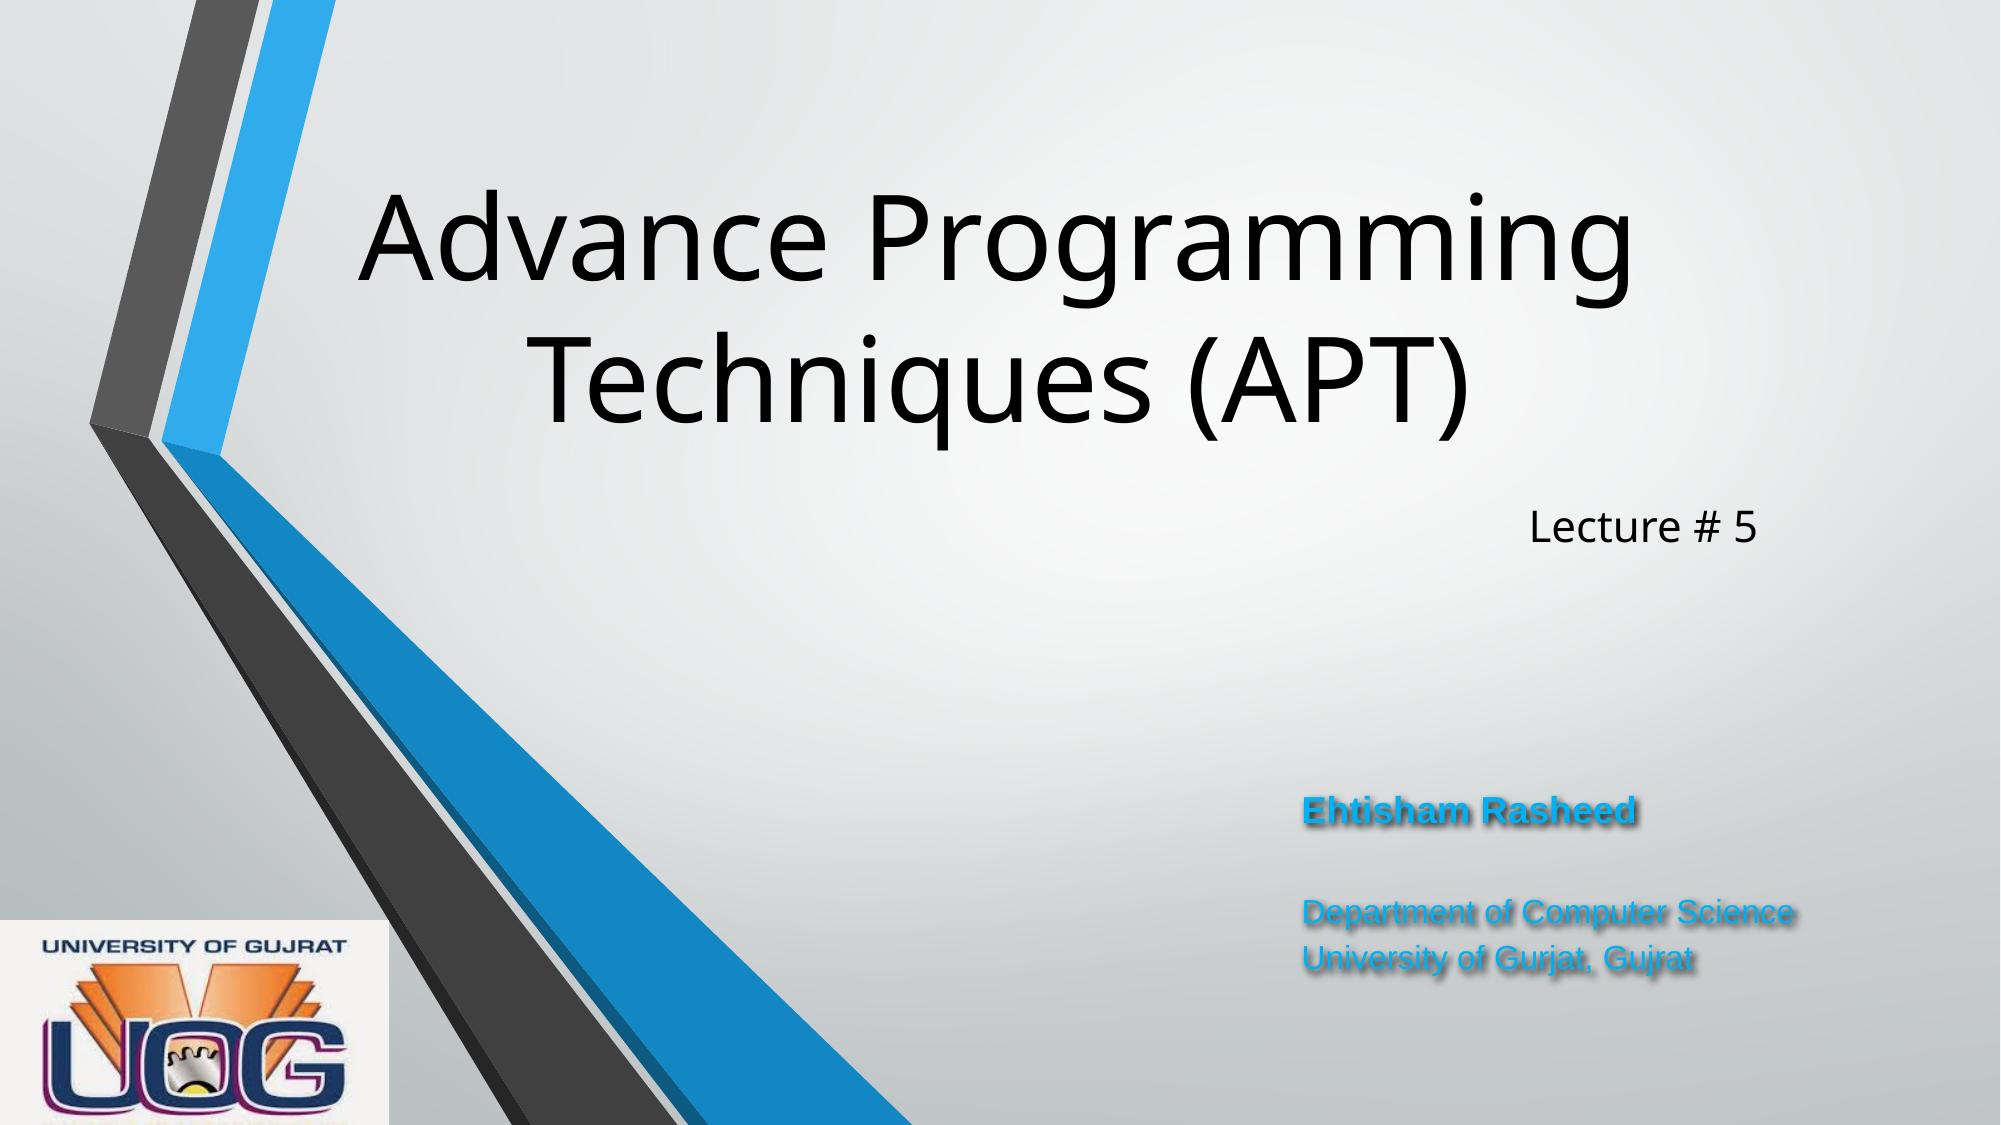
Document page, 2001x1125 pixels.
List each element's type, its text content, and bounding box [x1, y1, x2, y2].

title Advance Programming Techniques (APT) [224, 154, 1774, 455]
text_box Ehtisham Rasheed Department of Computer Science University of Gurjat, Gujrat [1286, 778, 1899, 1089]
subtitle Lecture # 5 [224, 491, 1774, 610]
picture [0, 920, 389, 1125]
